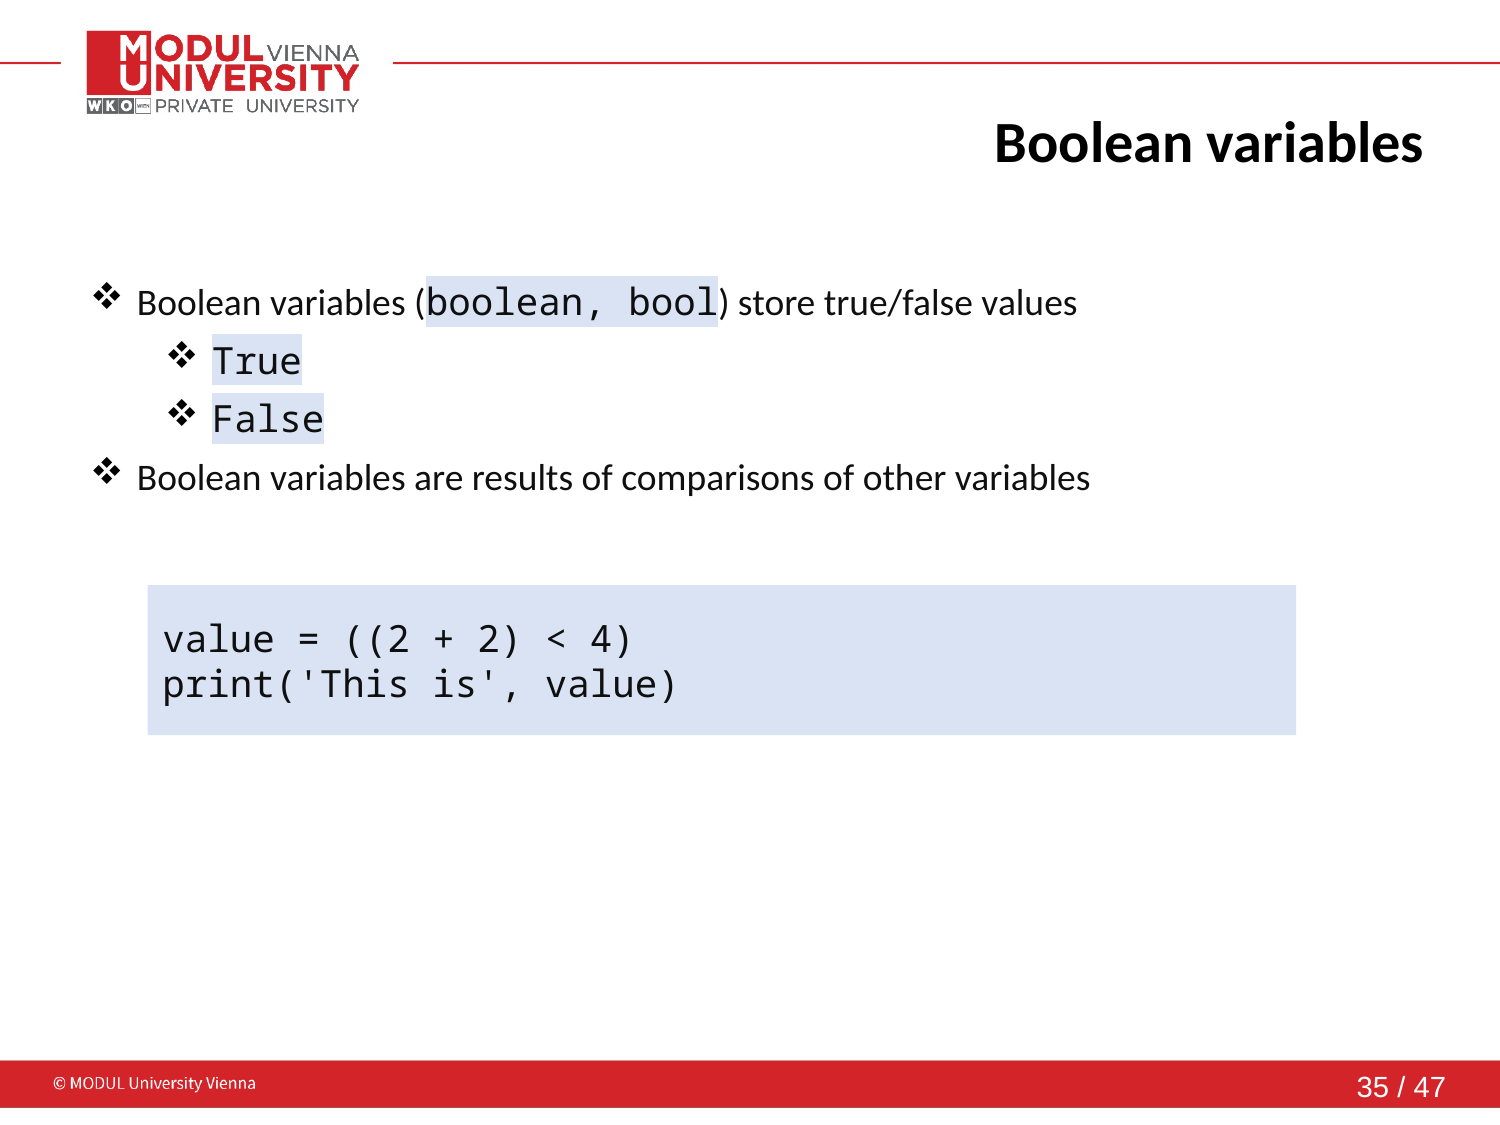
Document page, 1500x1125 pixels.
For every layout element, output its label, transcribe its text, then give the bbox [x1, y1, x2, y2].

text_box value = ((2 + 2) < 4) print('This is', value) [147, 585, 1297, 736]
title Boolean variables [51, 45, 1439, 233]
list Boolean variables (boolean, bool) store true/false values True False Boolean variables are results of comparisons of other variables [75, 263, 1420, 540]
picture [0, 0, 1500, 1125]
